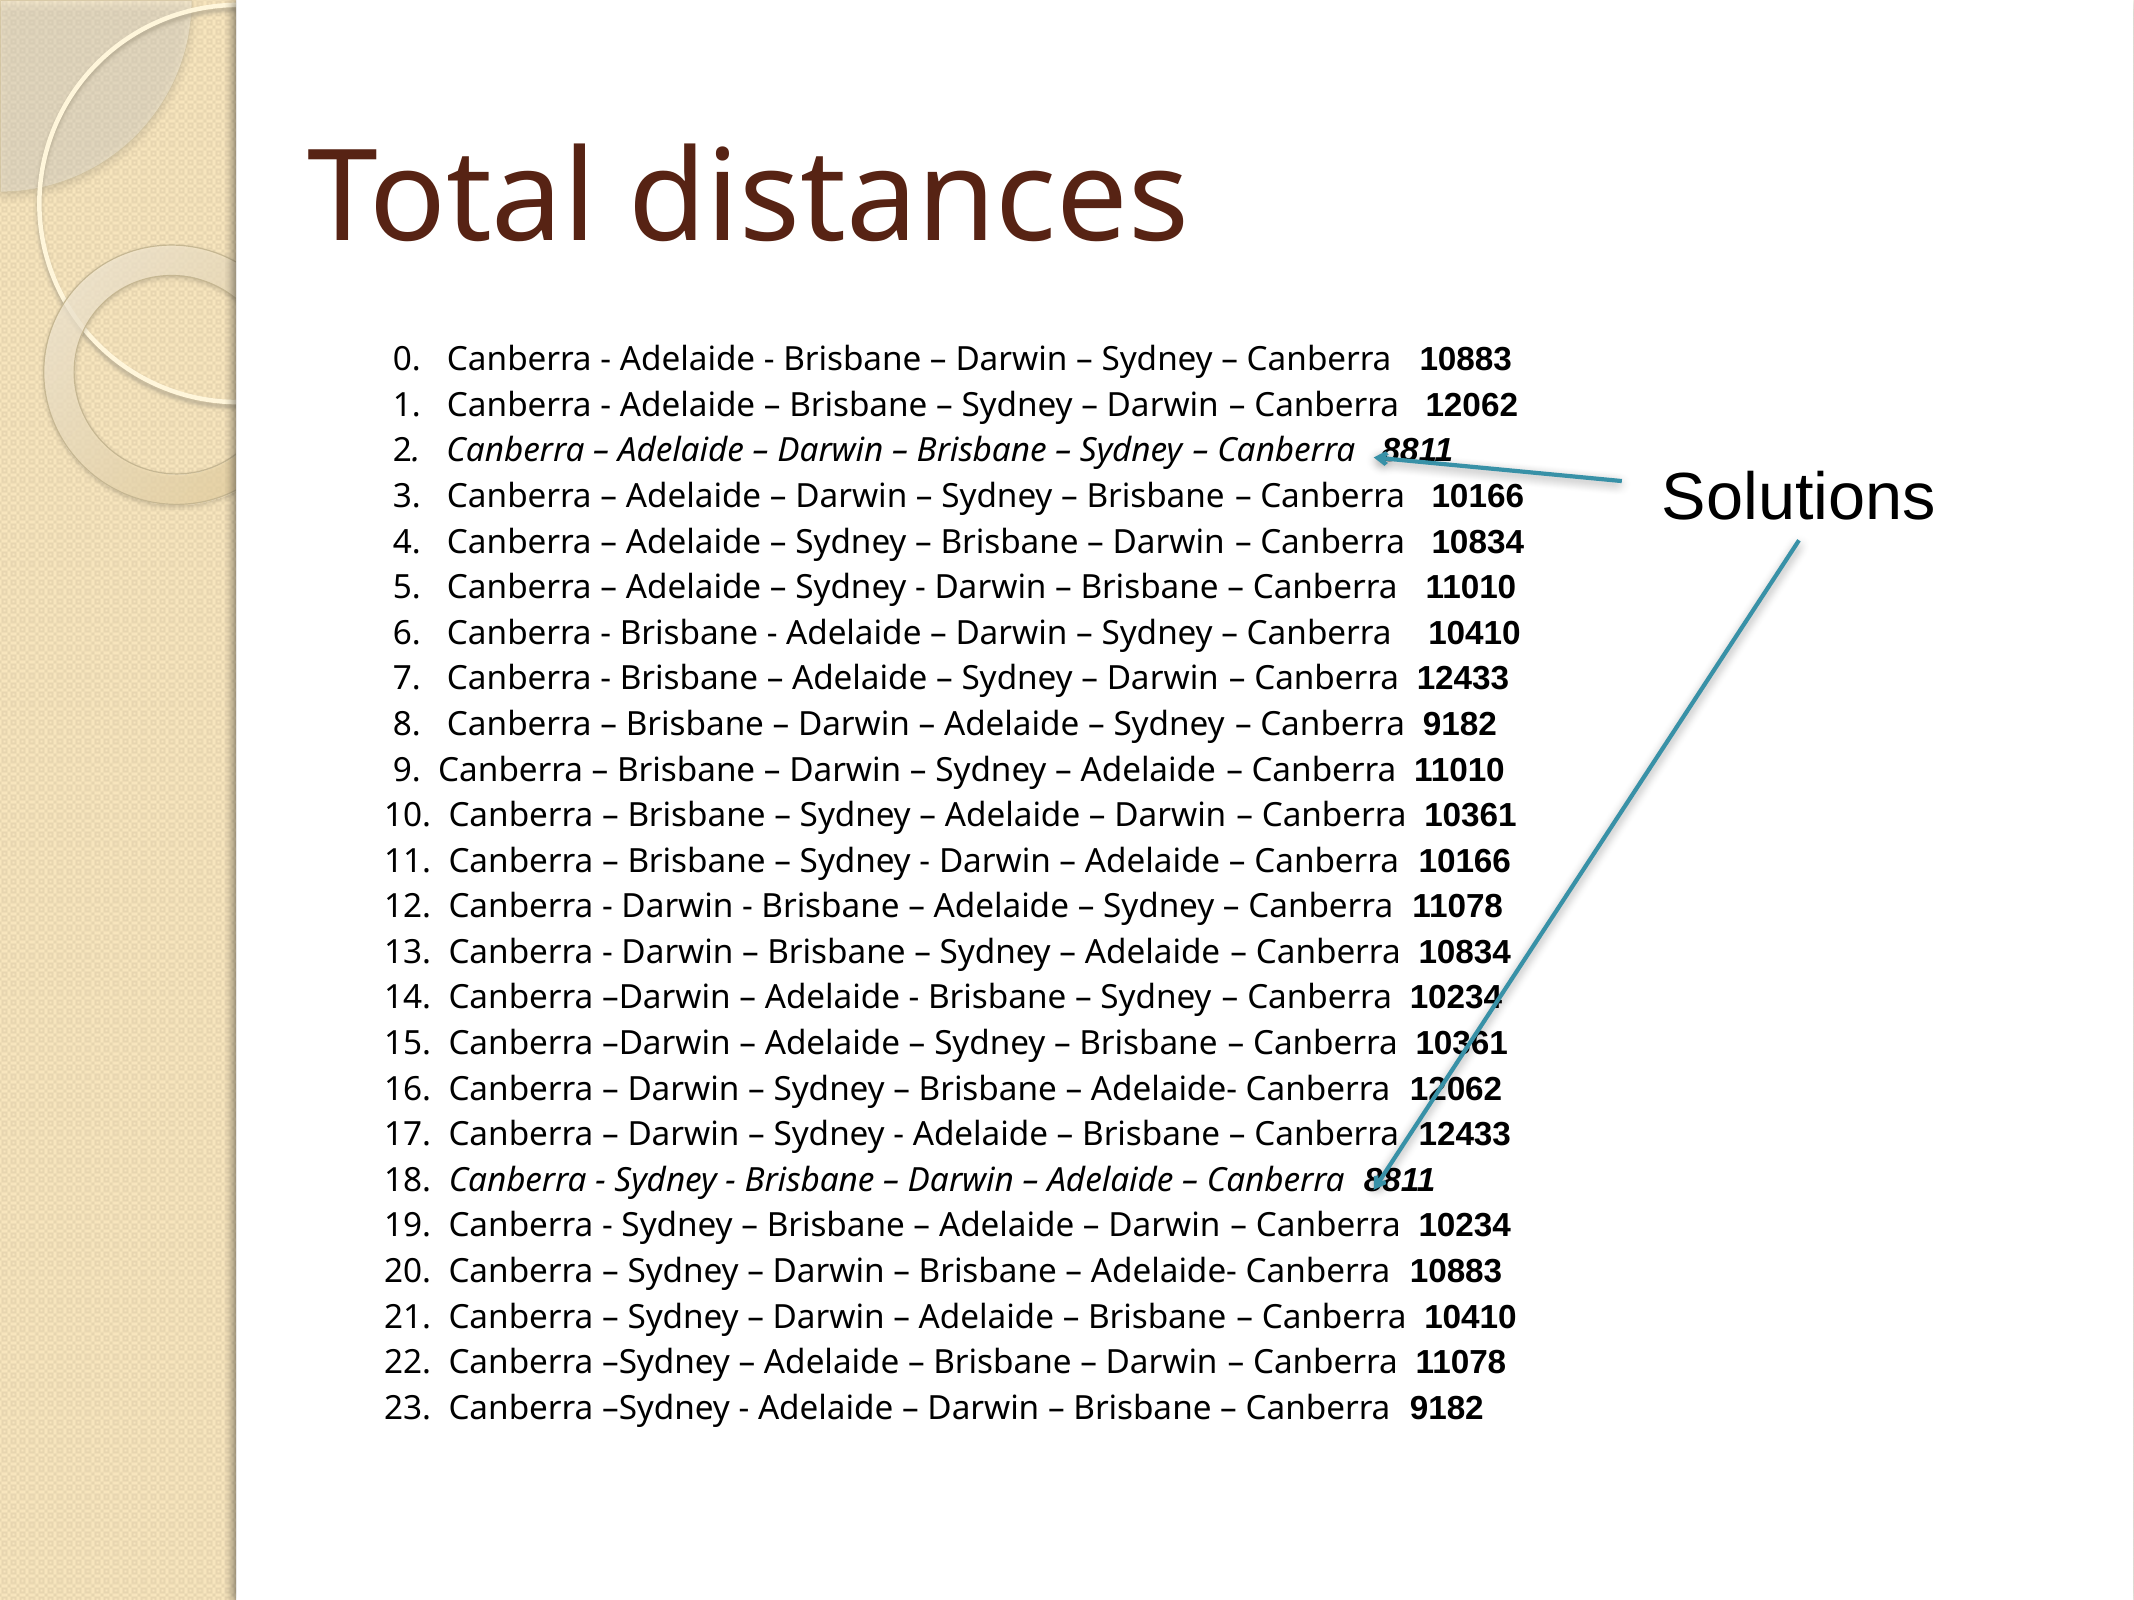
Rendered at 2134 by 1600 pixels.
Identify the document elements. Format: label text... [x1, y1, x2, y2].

list 0. Canberra - Adelaide - Brisbane – Darwin – Sydney – Canberra 10883 1. Canberra - Adelaide – Brisbane – Sydney – Darwin – Canberra 12062 2. Canberra – Adelaide – Darwin – Brisbane – Sydney – Canberra 8811 3. Canberra – Adelaide – Darwin – Sydney – Brisbane – Canberra 10166 4. Canberra – Adelaide – Sydney – Brisbane – Darwin – Canberra 10834 5. Canberra – Adelaide – Sydney - Darwin – Brisbane – Canberra 11010 6. Canberra - Brisbane - Adelaide – Darwin – Sydney – Canberra 10410 7. Canberra - Brisbane – Adelaide – Sydney – Darwin – Canberra 12433 8. Canberra – Brisbane – Darwin – Adelaide – Sydney – Canberra 9182 9. Canberra – Brisbane – Darwin – Sydney – Adelaide – Canberra 11010 10. Canberra – Brisbane – Sydney – Adelaide – Darwin – Canberra 10361 11. Canberra – Brisbane – Sydney - Darwin – Adelaide – Canberra 10166 12. Canberra - Darwin - Brisbane – Adelaide – Sydney – Canberra 11078 13. Canberra - Darwin – Brisbane – Sydney – Adelaide – Canberra 10834 14. Canberra –Darwin – Adelaide - Brisbane – Sydney – Canberra 10234 15. Canberra –Darwin – Adelaide – Sydney – Brisbane – Canberra 10361 16. Canberra – Darwin – Sydney – Brisbane – Adelaide- Canberra 12062 17. Canberra – Darwin – Sydney - Adelaide – Brisbane – Canberra 12433 18. Canberra - Sydney - Brisbane – Darwin – Adelaide – Canberra 8811 19. Canberra - Sydney – Brisbane – Adelaide – Darwin – Canberra 10234 20. Canberra – Sydney – Darwin – Brisbane – Adelaide- Canberra 10883 21. Canberra – Sydney – Darwin – Adelaide – Brisbane – Canberra 10410 22. Canberra –Sydney – Adelaide – Brisbane – Darwin – Canberra 11078 23. Canberra –Sydney - Adelaide – Darwin – Brisbane – Canberra 9182 [334, 337, 2085, 1509]
title Total distances [286, 55, 2036, 323]
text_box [1373, 445, 1953, 1190]
